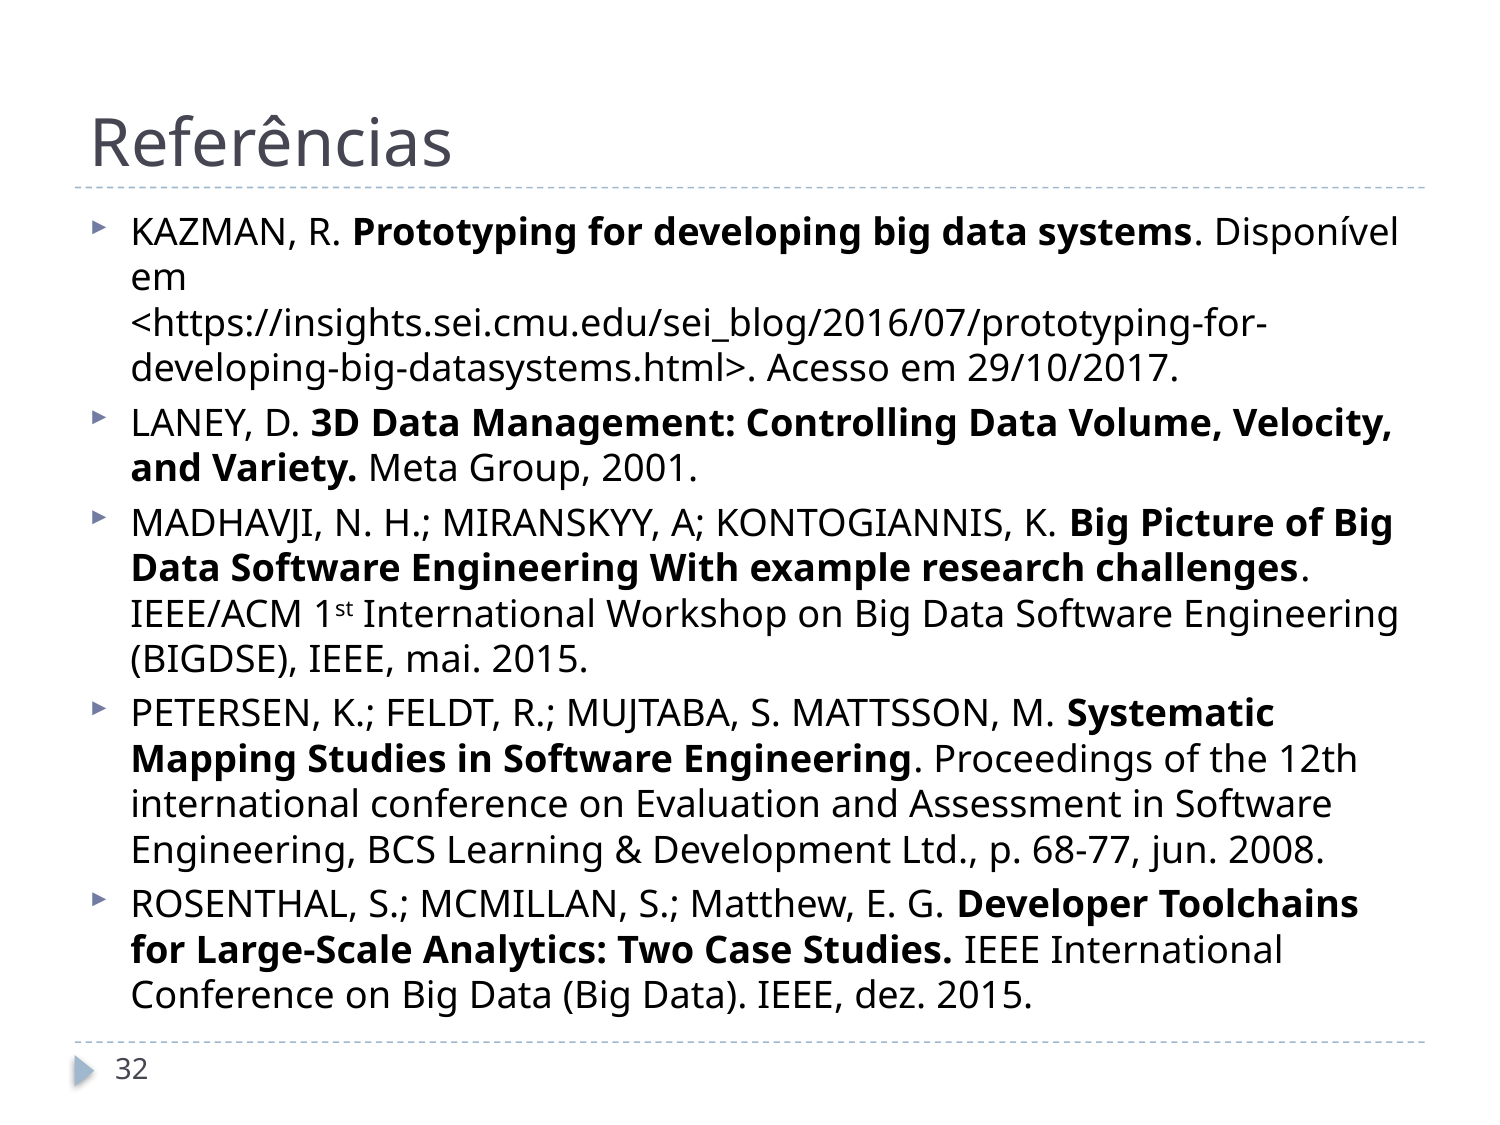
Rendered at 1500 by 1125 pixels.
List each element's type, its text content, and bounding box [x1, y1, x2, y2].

title Referências [75, 24, 1425, 188]
list KAZMAN, R. Prototyping for developing big data systems. Disponível em <https://insights.sei.cmu.edu/sei_blog/2016/07/prototyping-for-developing-big-datasystems.html>. Acesso em 29/10/2017. LANEY, D. 3D Data Management: Controlling Data Volume, Velocity, and Variety. Meta Group, 2001. MADHAVJI, N. H.; MIRANSKYY, A; KONTOGIANNIS, K. Big Picture of Big Data Software Engineering With example research challenges. IEEE/ACM 1st International Workshop on Big Data Software Engineering (BIGDSE), IEEE, mai. 2015. PETERSEN, K.; FELDT, R.; MUJTABA, S. MATTSSON, M. Systematic Mapping Studies in Software Engineering. Proceedings of the 12th international conference on Evaluation and Assessment in Software Engineering, BCS Learning & Development Ltd., p. 68-77, jun. 2008. ROSENTHAL, S.; MCMILLAN, S.; Matthew, E. G. Developer Toolchains for Large-Scale Analytics: Two Case Studies. IEEE International Conference on Big Data (Big Data). IEEE, dez. 2015. [75, 200, 1425, 1043]
slide_number 32 [100, 1043, 426, 1103]
